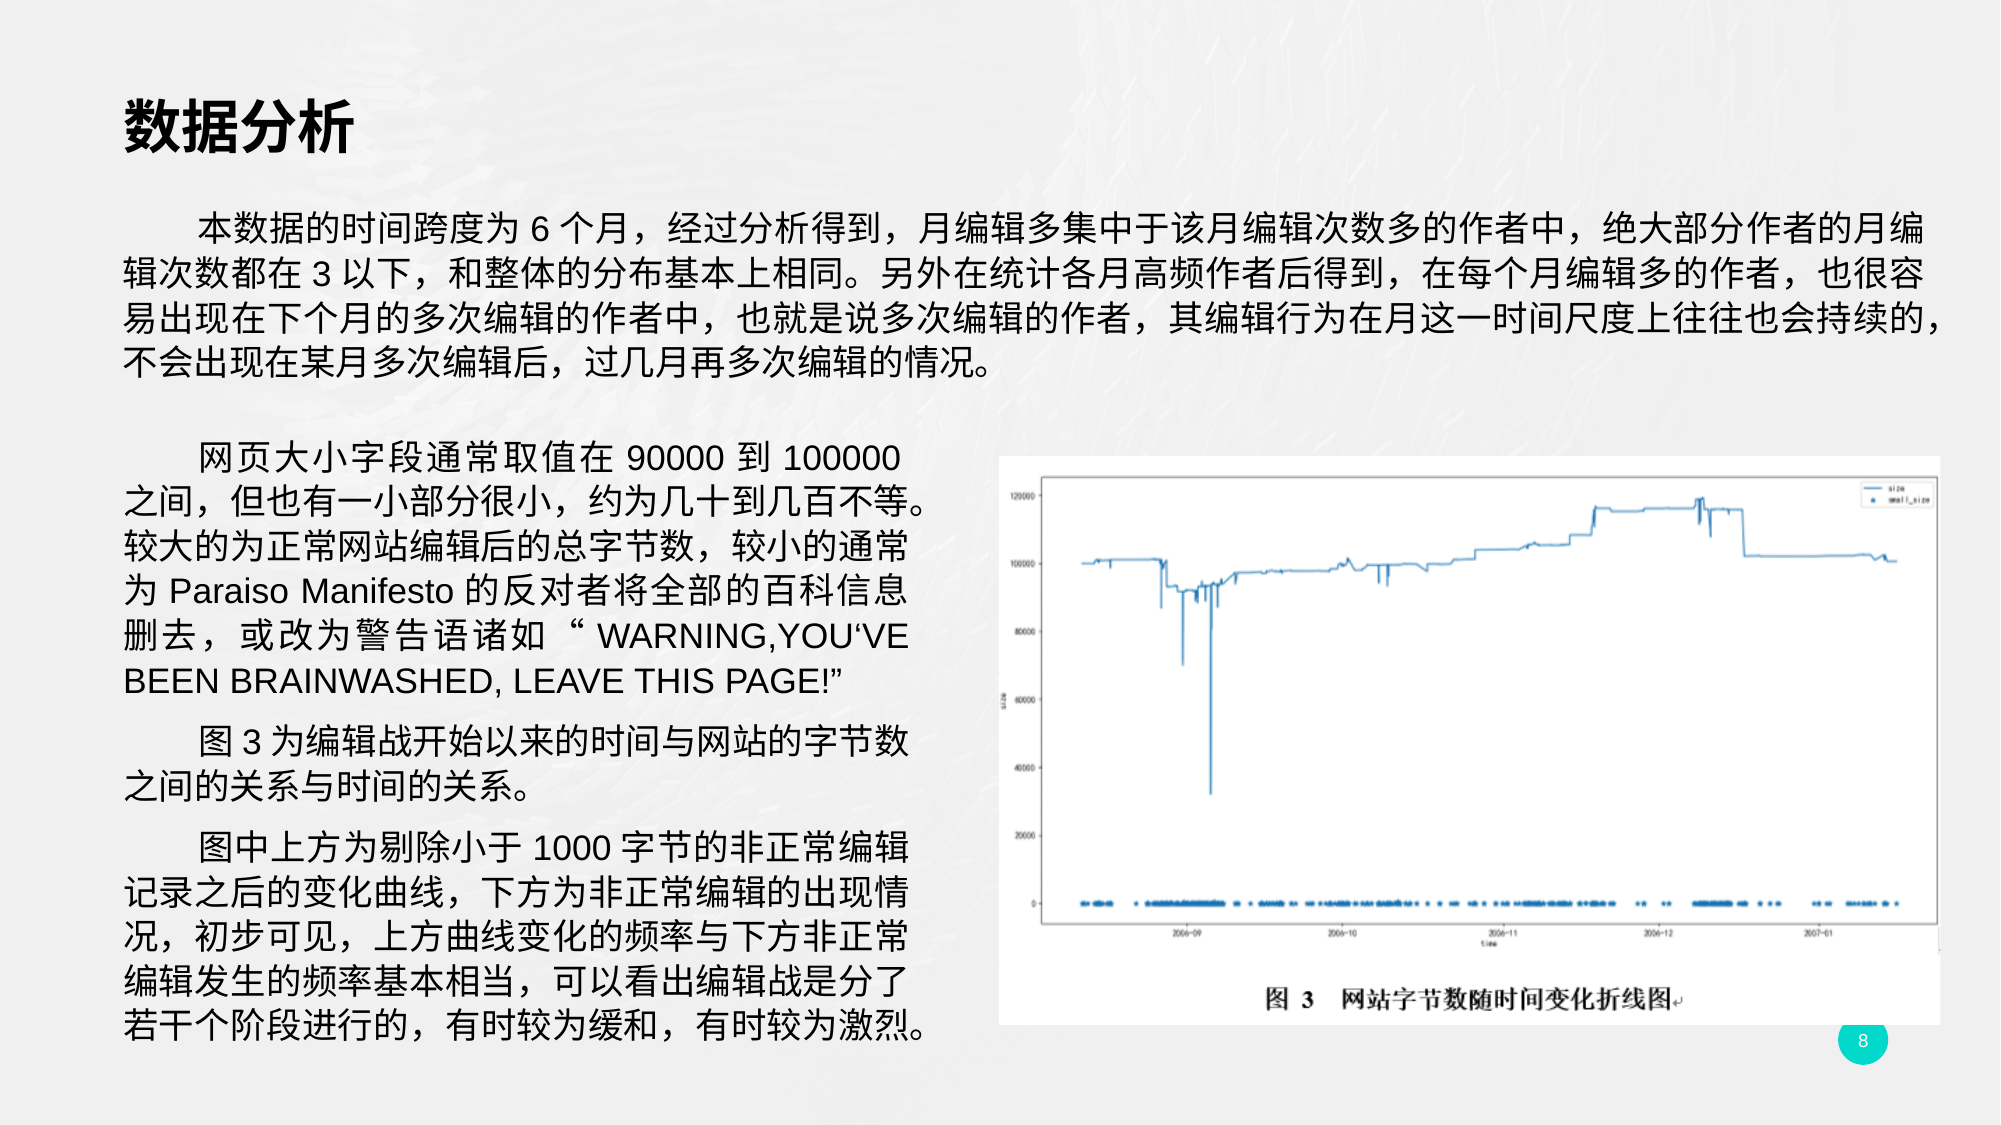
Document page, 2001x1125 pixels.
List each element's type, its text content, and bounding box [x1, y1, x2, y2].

text_box 网页大小字段通常取值在90000到100000之间，但也有一小部分很小，约为几十到几百不等。较大的为正常网站编辑后的总字节数，较小的通常为Paraiso Manifesto的反对者将全部的百科信息删去，或改为警告语诸如“WARNING,YOU‘VE BEEN BRAINWASHED, LEAVE THIS PAGE!” 图3为编辑战开始以来的时间与网站的字节数之间的关系与时间的关系。 图中上方为剔除小于1000字节的非正常编辑记录之后的变化曲线，下方为非正常编辑的出现情况，初步可见，上方曲线变化的频率与下方非正常编辑发生的频率基本相当，可以看出编辑战是分了若干个阶段进行的，有时较为缓和，有时较为激烈。 [108, 424, 925, 1054]
slide_number 8 [1835, 1025, 1891, 1057]
text_box 本数据的时间跨度为6个月，经过分析得到，月编辑多集中于该月编辑次数多的作者中，绝大部分作者的月编辑次数都在3以下，和整体的分布基本上相同。另外在统计各月高频作者后得到，在每个月编辑多的作者，也很容易出现在下个月的多次编辑的作者中，也就是说多次编辑的作者，其编辑行为在月这一时间尺度上往往也会持续的，不会出现在某月多次编辑后，过几月再多次编辑的情况。 [108, 196, 1941, 391]
picture [998, 456, 1941, 1025]
title 数据分析 [108, 0, 1890, 169]
